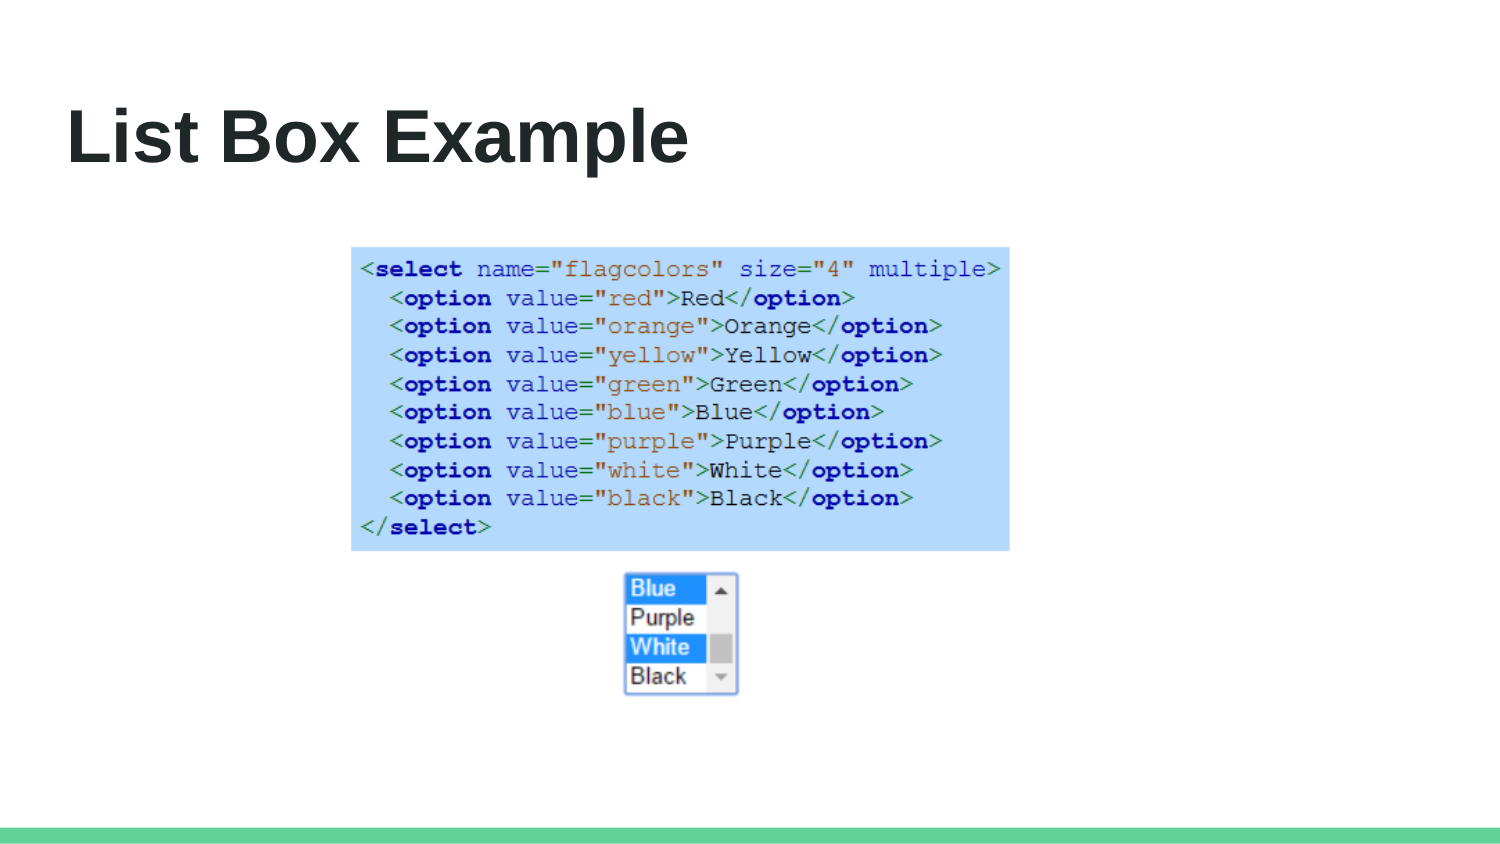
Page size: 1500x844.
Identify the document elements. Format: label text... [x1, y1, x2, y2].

title List Box Example [51, 72, 1449, 226]
picture [299, 225, 1126, 716]
